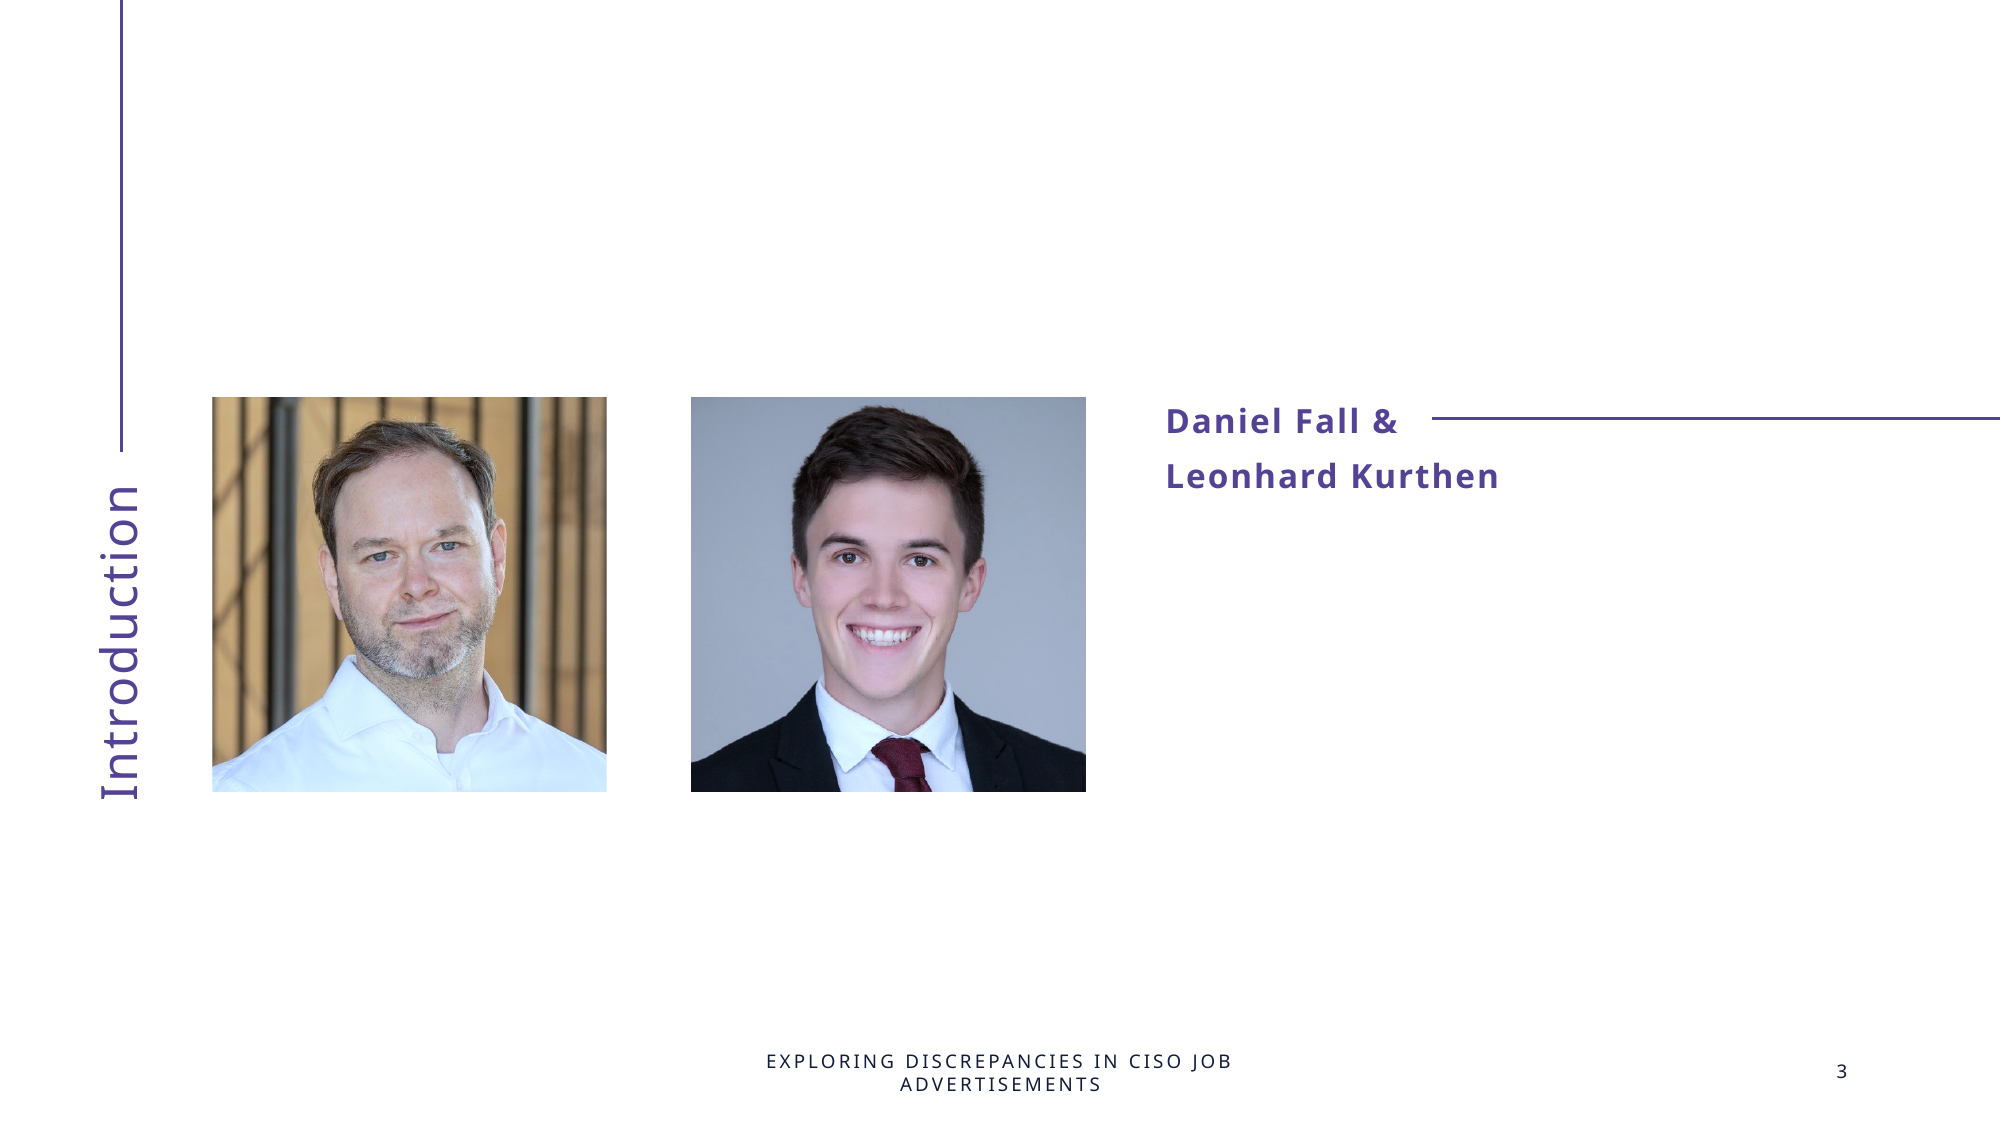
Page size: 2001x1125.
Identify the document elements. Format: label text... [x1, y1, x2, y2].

text_box Daniel Fall & [1150, 397, 1687, 452]
footer Exploring Discrepancies in CISO Job Advertisements [741, 1042, 1259, 1103]
picture [212, 397, 607, 792]
list Leonhard Kurthen [1150, 452, 1687, 506]
picture [691, 397, 1086, 792]
title Introduction [68, 469, 175, 982]
slide_number 3 [1724, 1042, 1863, 1103]
